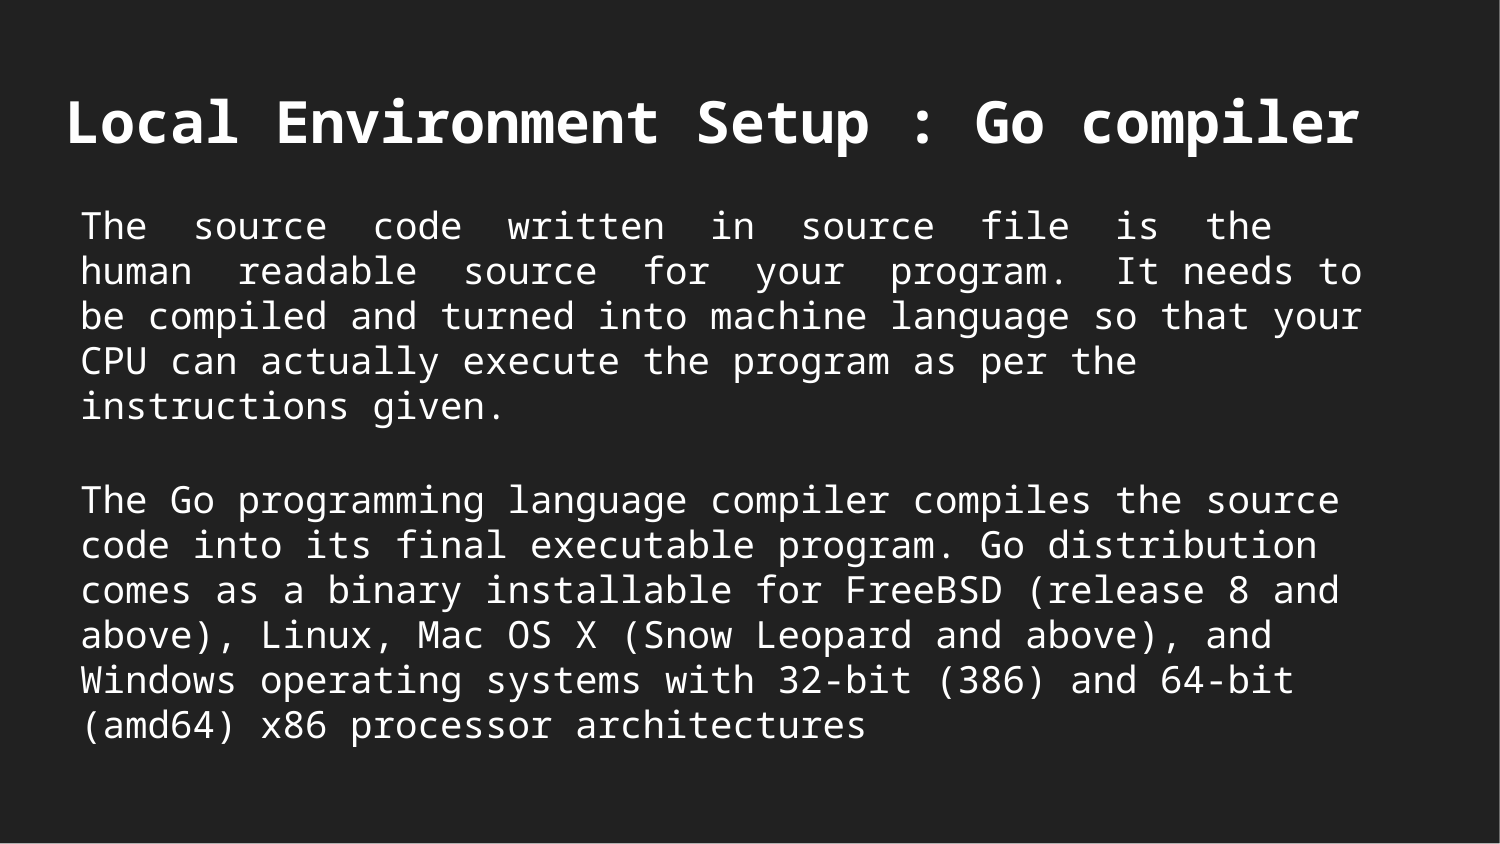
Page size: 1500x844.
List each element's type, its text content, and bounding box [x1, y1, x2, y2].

text_box The source code written in source file is the human readable source for your program. It needs to be compiled and turned into machine language so that your CPU can actually execute the program as per the instructions given. The Go programming language compiler compiles the source code into its final executable program. Go distribution comes as a binary installable for FreeBSD (release 8 and above), Linux, Mac OS X (Snow Leopard and above), and Windows operating systems with 32-bit (386) and 64-bit (amd64) x86 processor architectures [77, 199, 1405, 795]
text_box Local Environment Setup : Go compiler [63, 82, 1393, 171]
